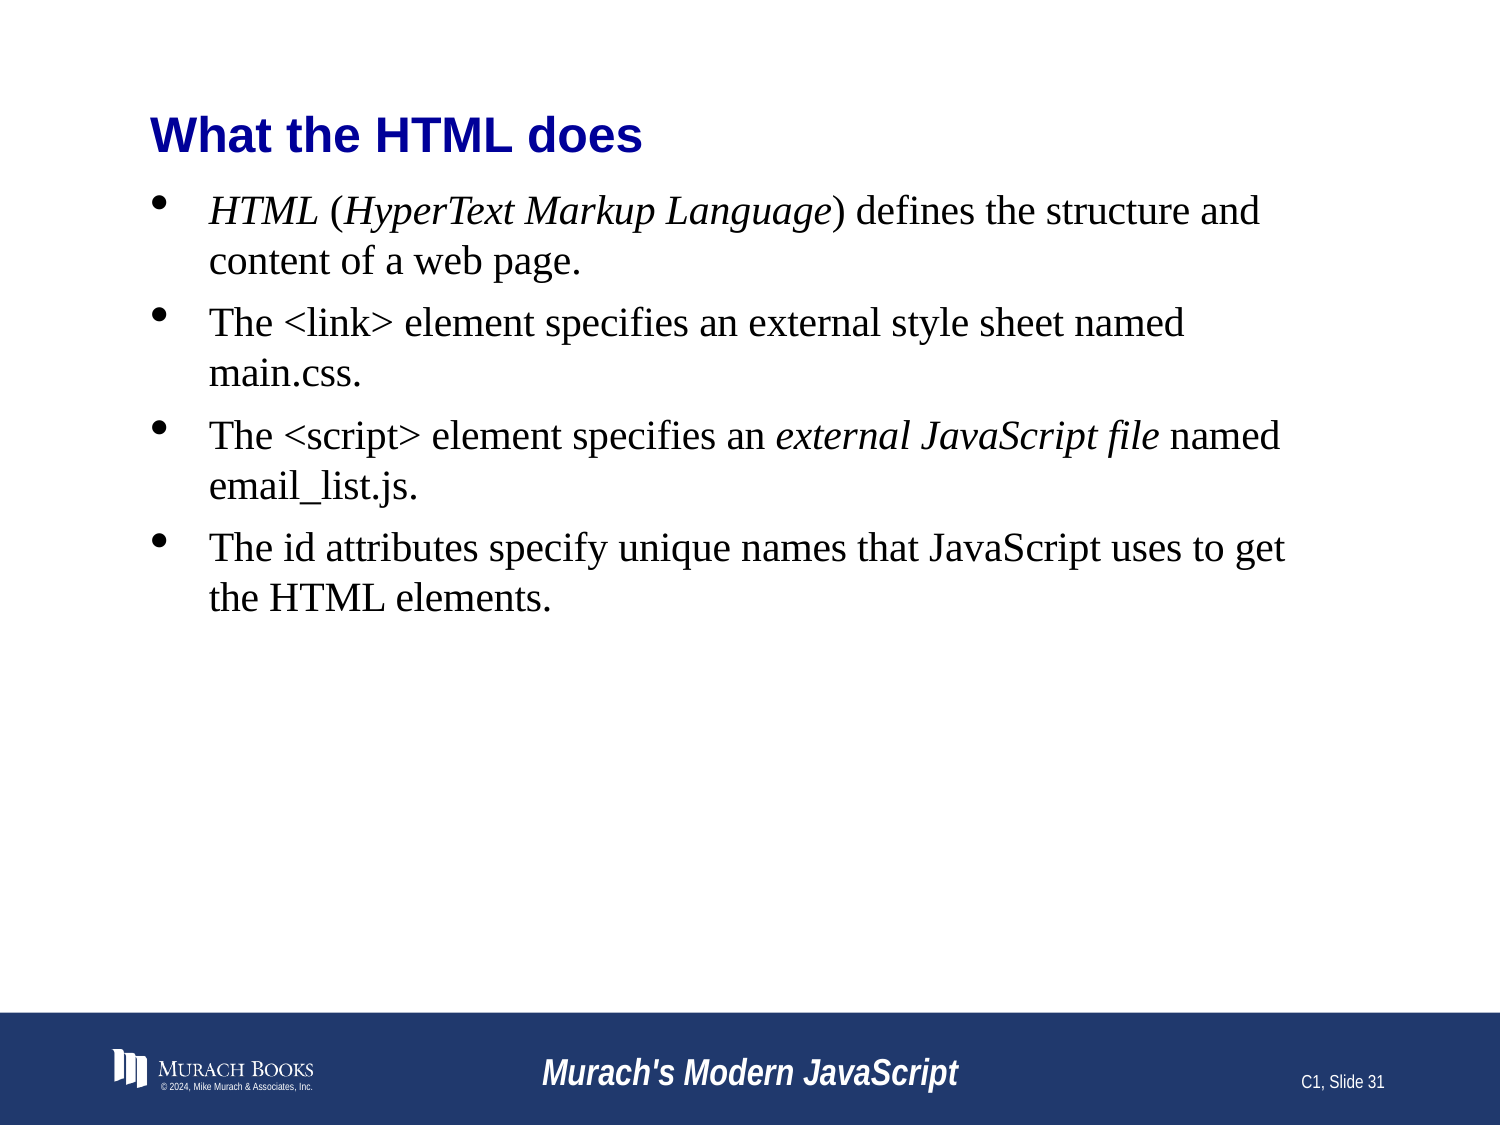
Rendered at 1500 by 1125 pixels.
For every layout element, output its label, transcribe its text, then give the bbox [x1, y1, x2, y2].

slide_number C1, Slide 31 [1087, 1025, 1400, 1100]
slide_number Murach's Modern JavaScript [450, 1025, 1050, 1100]
footer © 2024, Mike Murach & Associates, Inc. [12, 1025, 450, 1100]
title What the HTML does [150, 102, 1350, 164]
list HTML (HyperText Markup Language) defines the structure and content of a web page. The <link> element specifies an external style sheet named main.css. The <script> element specifies an external JavaScript file named email_list.js. The id attributes specify unique names that JavaScript uses to get the HTML elements. [137, 174, 1350, 975]
